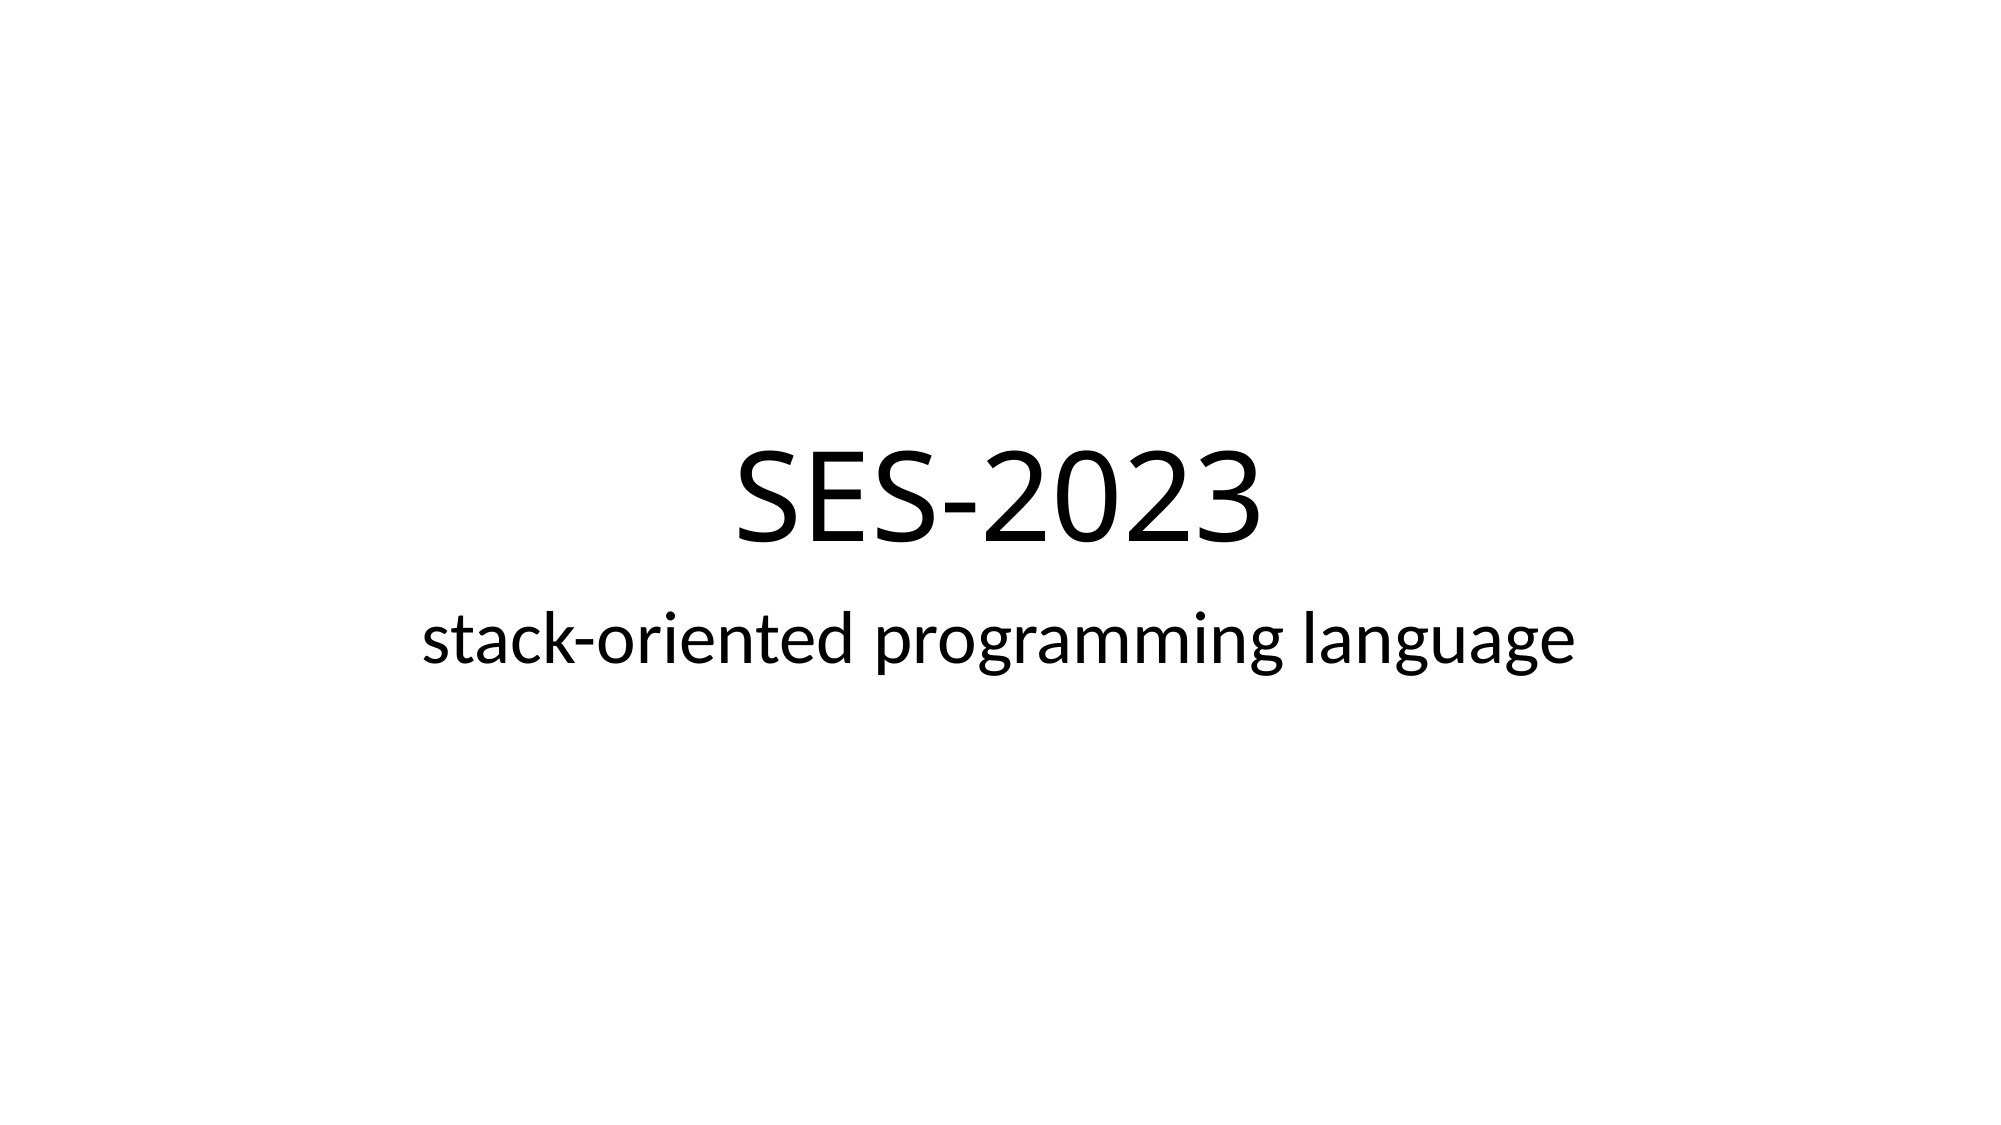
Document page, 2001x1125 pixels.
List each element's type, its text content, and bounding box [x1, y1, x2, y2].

title SES-2023 [249, 184, 1750, 576]
subtitle stack-oriented programming language [249, 590, 1750, 863]
